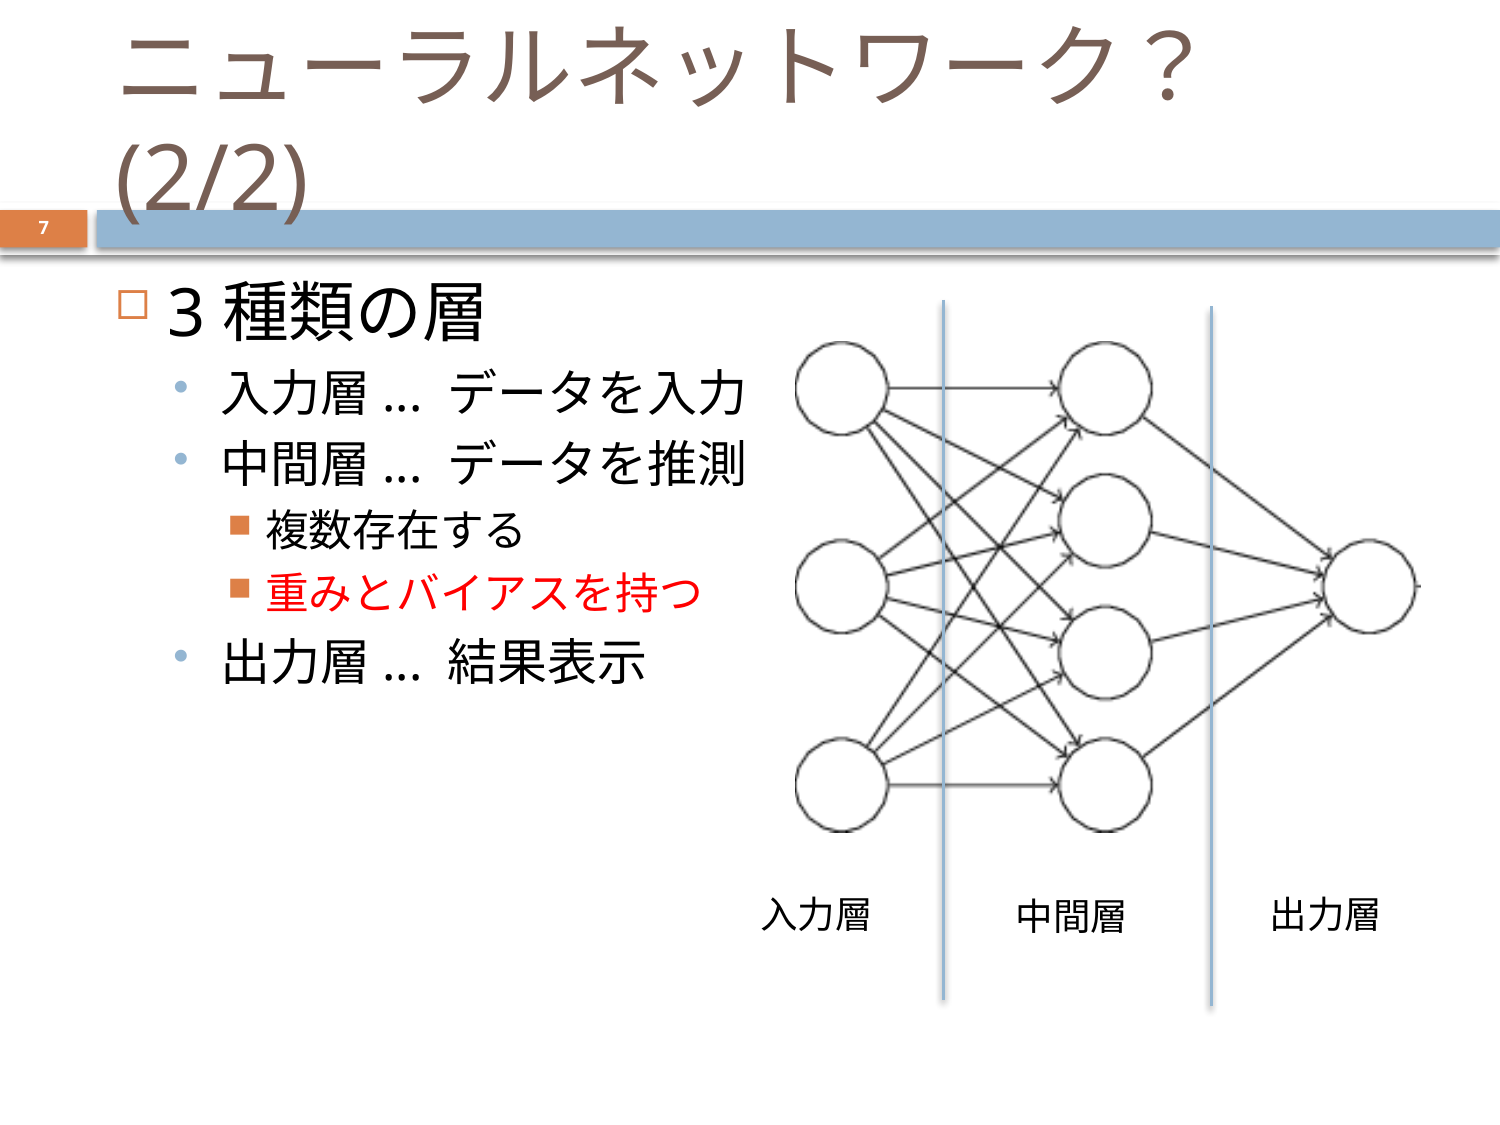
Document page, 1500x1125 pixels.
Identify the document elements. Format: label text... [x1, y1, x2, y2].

list 3種類の層 入力層... データを入力 中間層... データを推測 複数存在する 重みとバイアスを持つ 出力層... 結果表示 [100, 262, 1438, 1000]
text_box 出力層 [1254, 883, 1397, 943]
title ニューラルネットワーク？ (2/2) [100, 37, 1438, 200]
picture [794, 341, 943, 833]
picture [945, 341, 1211, 833]
picture [1213, 341, 1422, 833]
text_box 入力層 [745, 883, 888, 943]
slide_number 7 [0, 208, 88, 249]
text_box 中間層 [1001, 885, 1144, 946]
